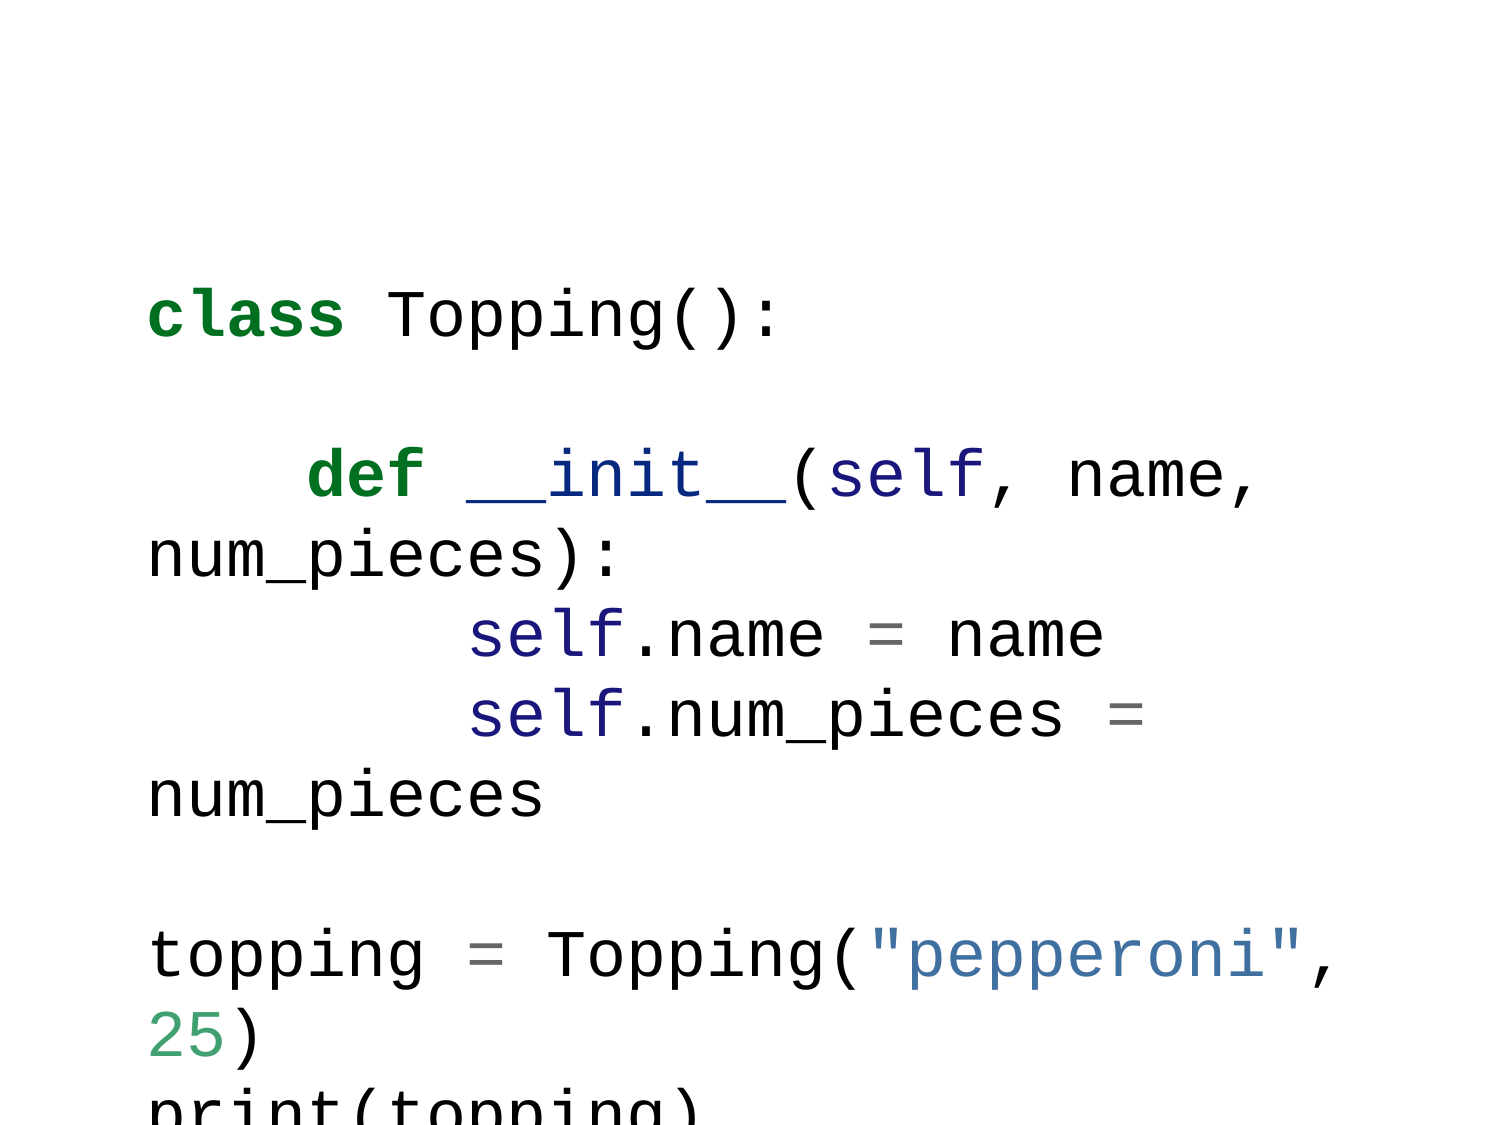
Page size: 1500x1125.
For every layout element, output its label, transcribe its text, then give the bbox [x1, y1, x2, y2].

list class Topping(): def __init__(self, name, num_pieces): self.name = name self.num_pieces = num_pieces topping = Topping("pepperoni", 25) print(topping) <main.Topping object at 0x10c6374e0> [75, 262, 1425, 1005]
